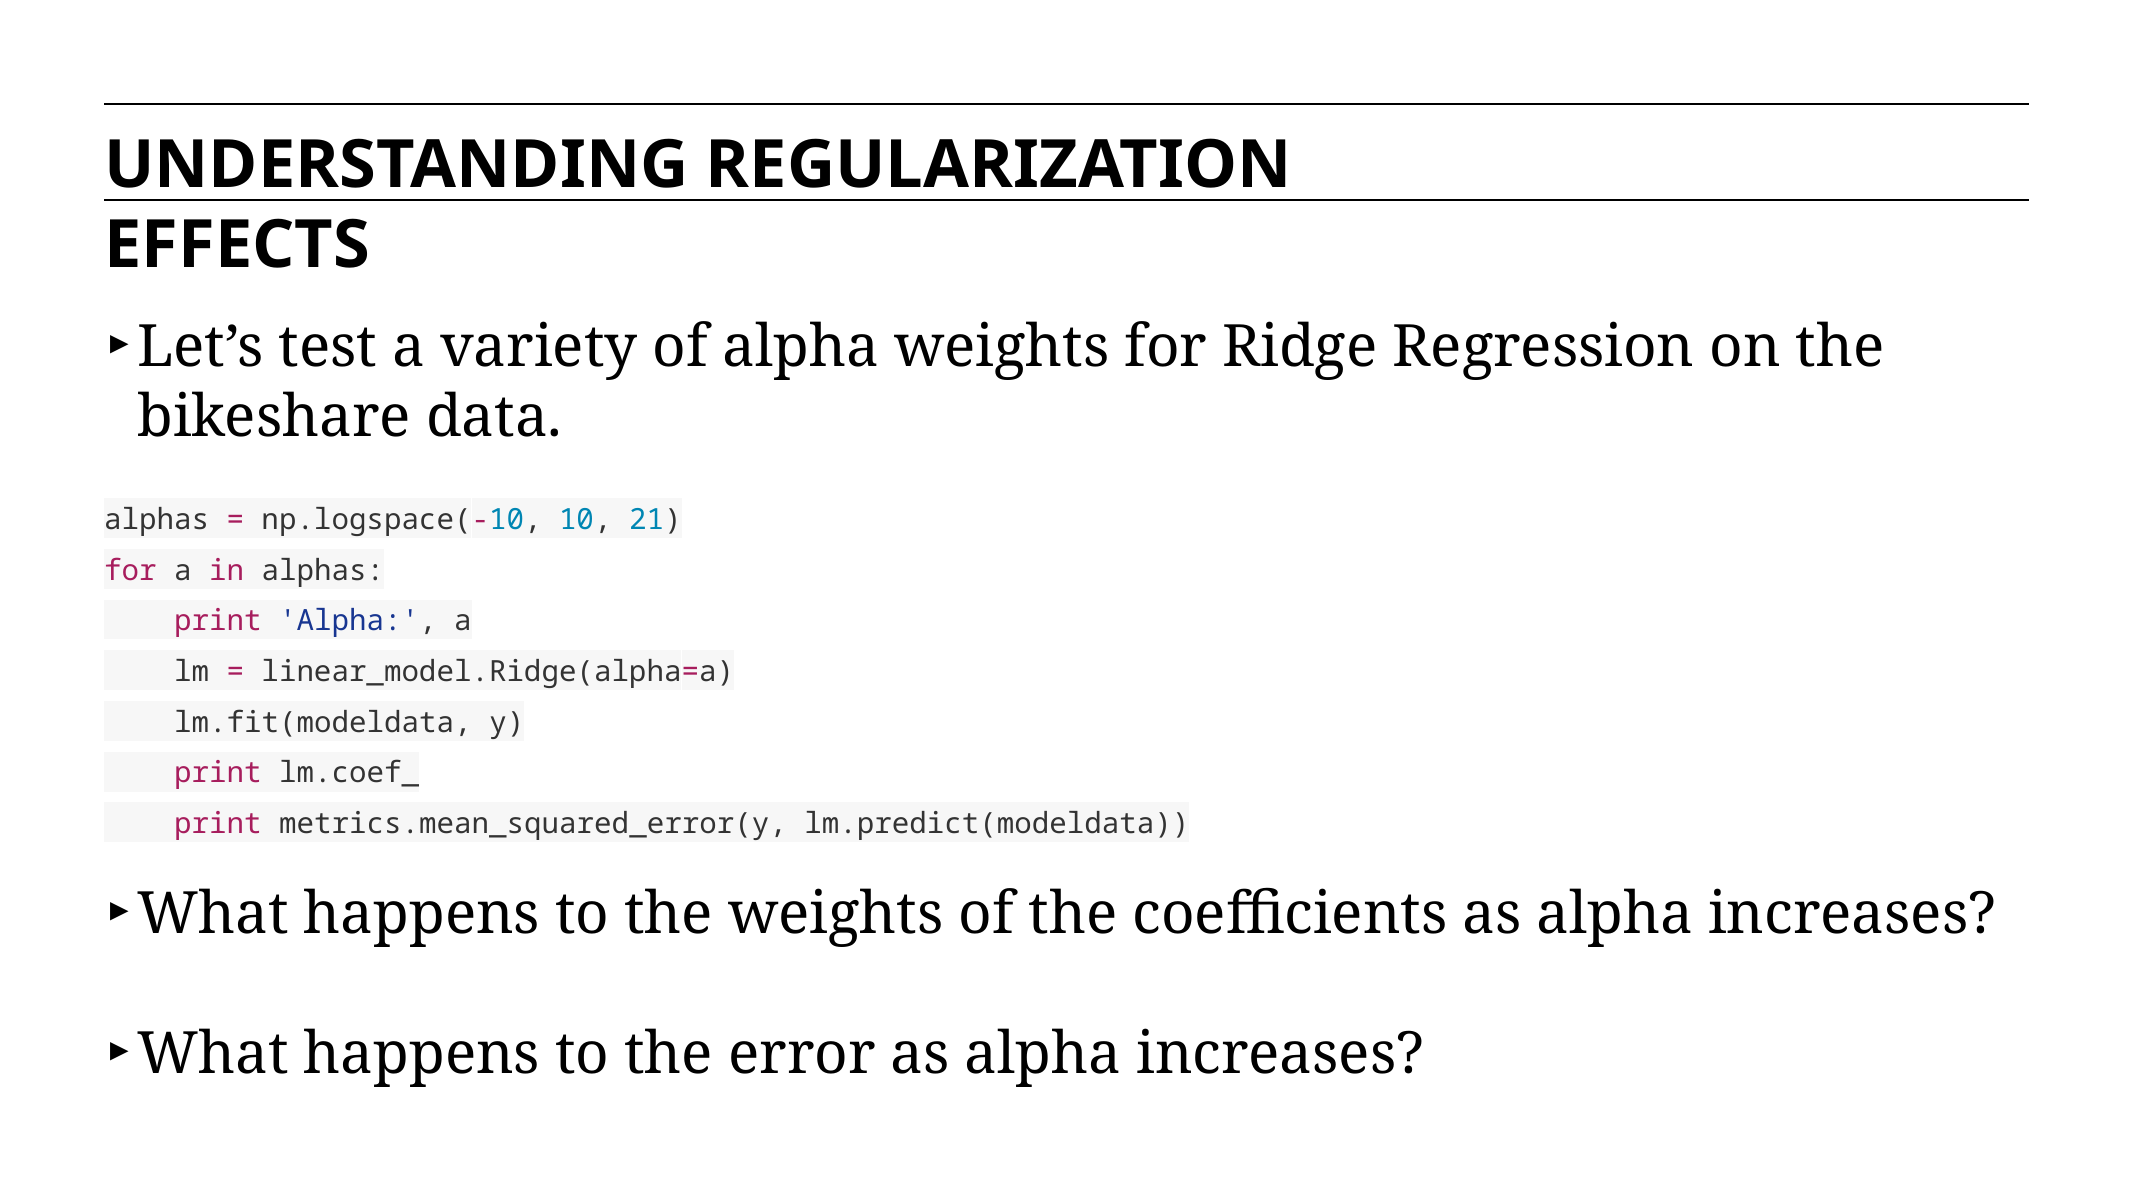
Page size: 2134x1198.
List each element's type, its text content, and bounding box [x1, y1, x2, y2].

text_box UNDERSTANDING REGULARIZATION EFFECTS [104, 120, 1371, 192]
list Let’s test a variety of alpha weights for Ridge Regression on the bikeshare data. alphas = np.logspace(-10, 10, 21) for a in alphas: print 'Alpha:', a lm = linear_model.Ridge(alpha=a) lm.fit(modeldata, y) print lm.coef_ print metrics.mean_squared_error(y, lm.predict(modeldata)) What happens to the weights of the coefficients as alpha increases? What happens to the error as alpha increases? [104, 238, 2030, 864]
